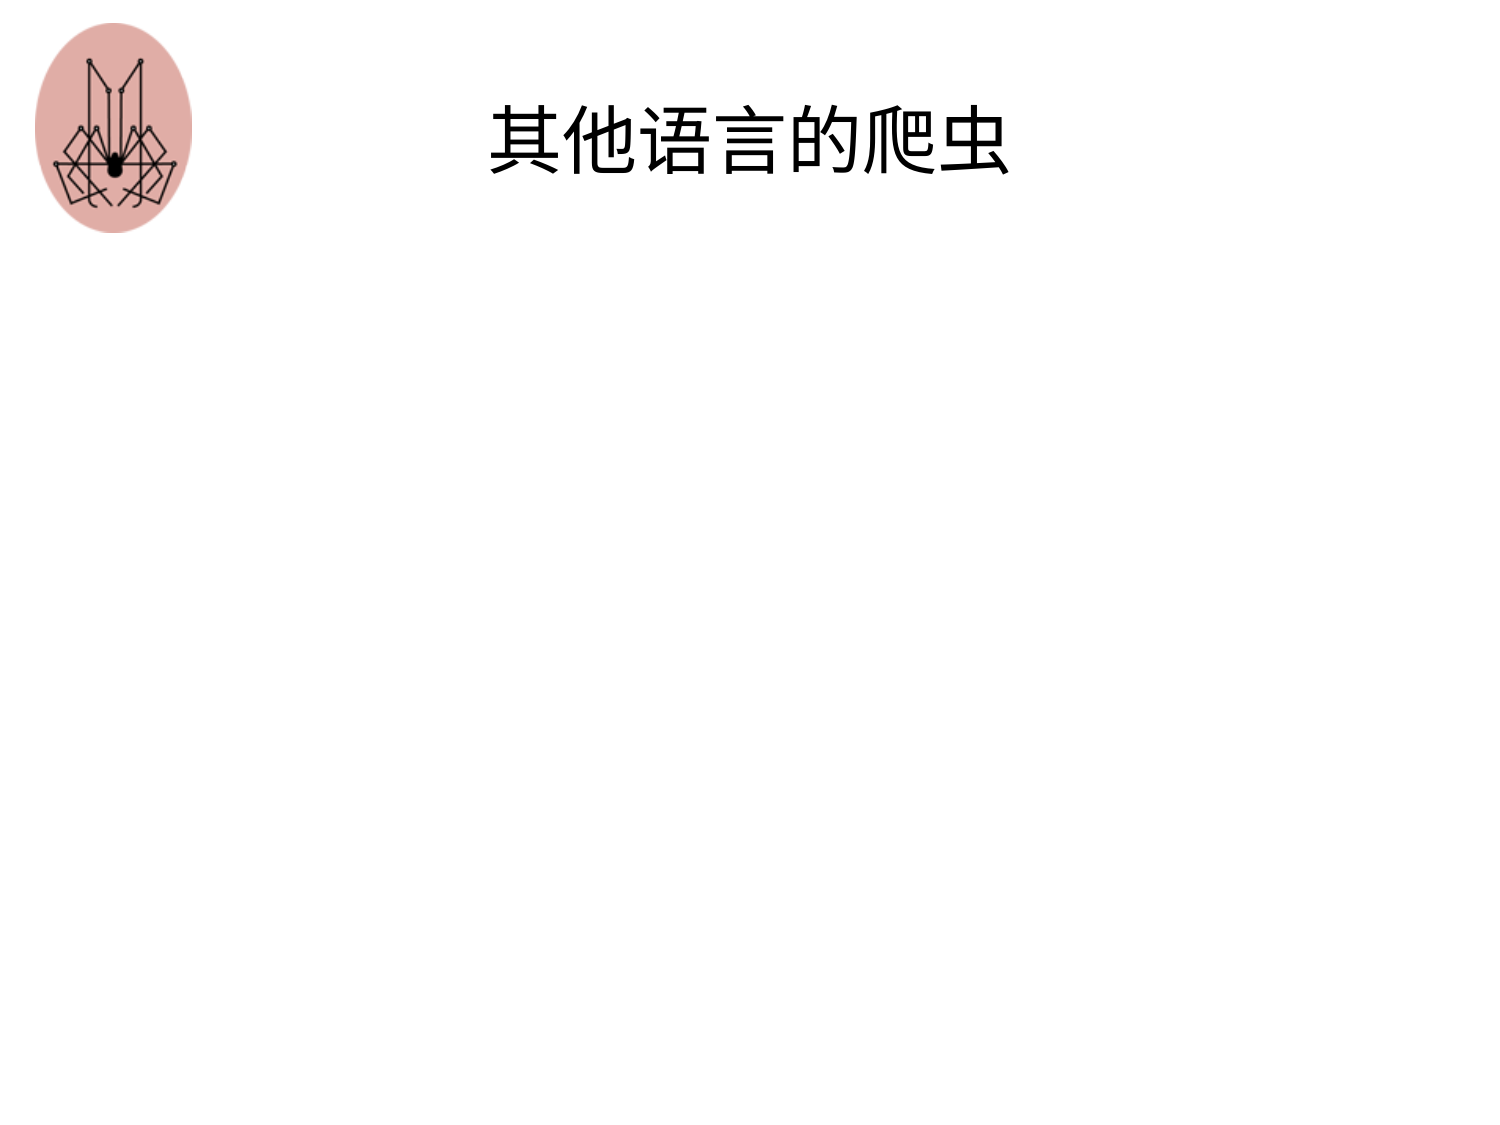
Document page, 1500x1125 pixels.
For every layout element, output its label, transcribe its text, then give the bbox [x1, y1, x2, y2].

title 其他语言的爬虫 [196, 45, 1425, 233]
picture [34, 23, 192, 234]
